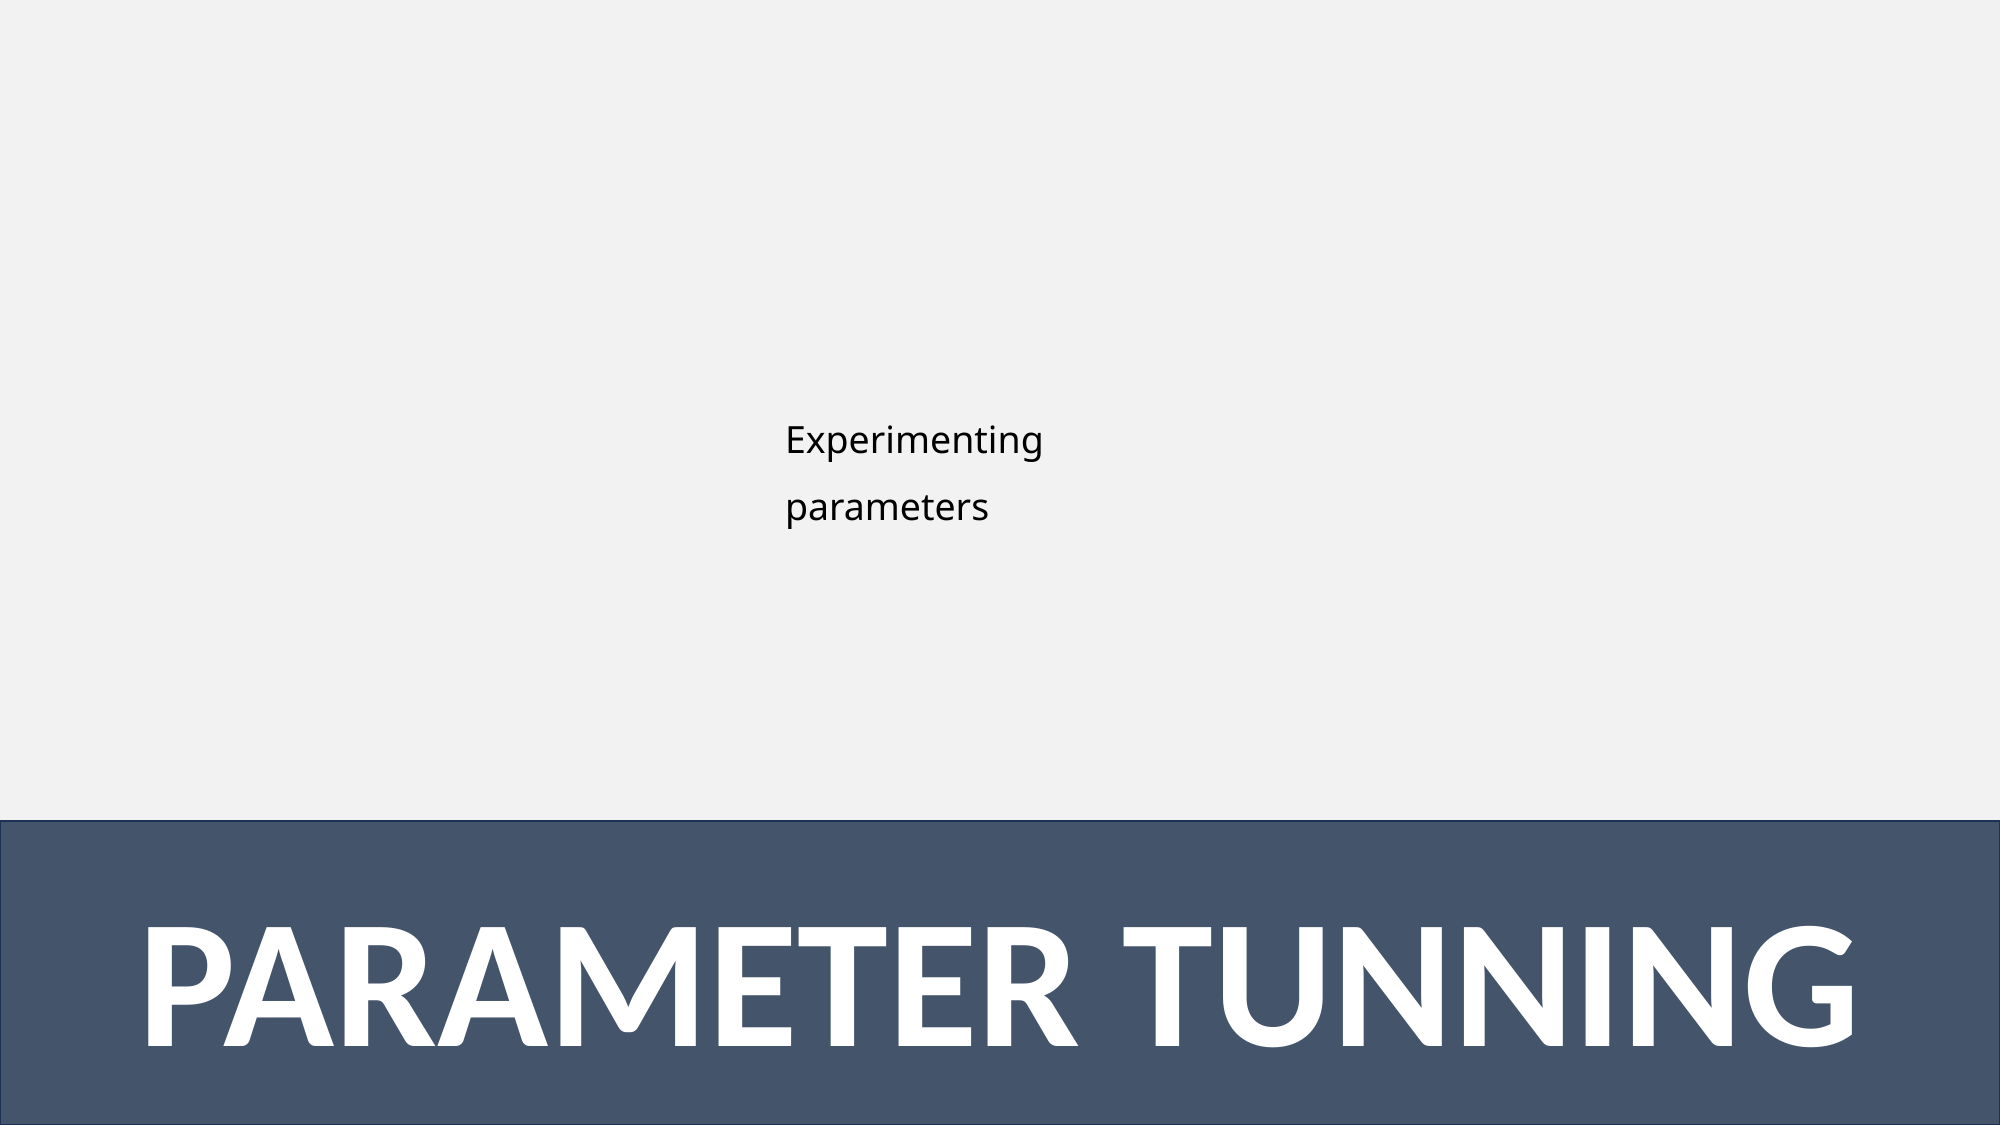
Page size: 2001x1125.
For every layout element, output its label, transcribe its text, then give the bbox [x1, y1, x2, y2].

text_box PARAMETER TUNNING [0, 820, 2000, 1125]
text_box Experimenting parameters [770, 385, 1230, 536]
